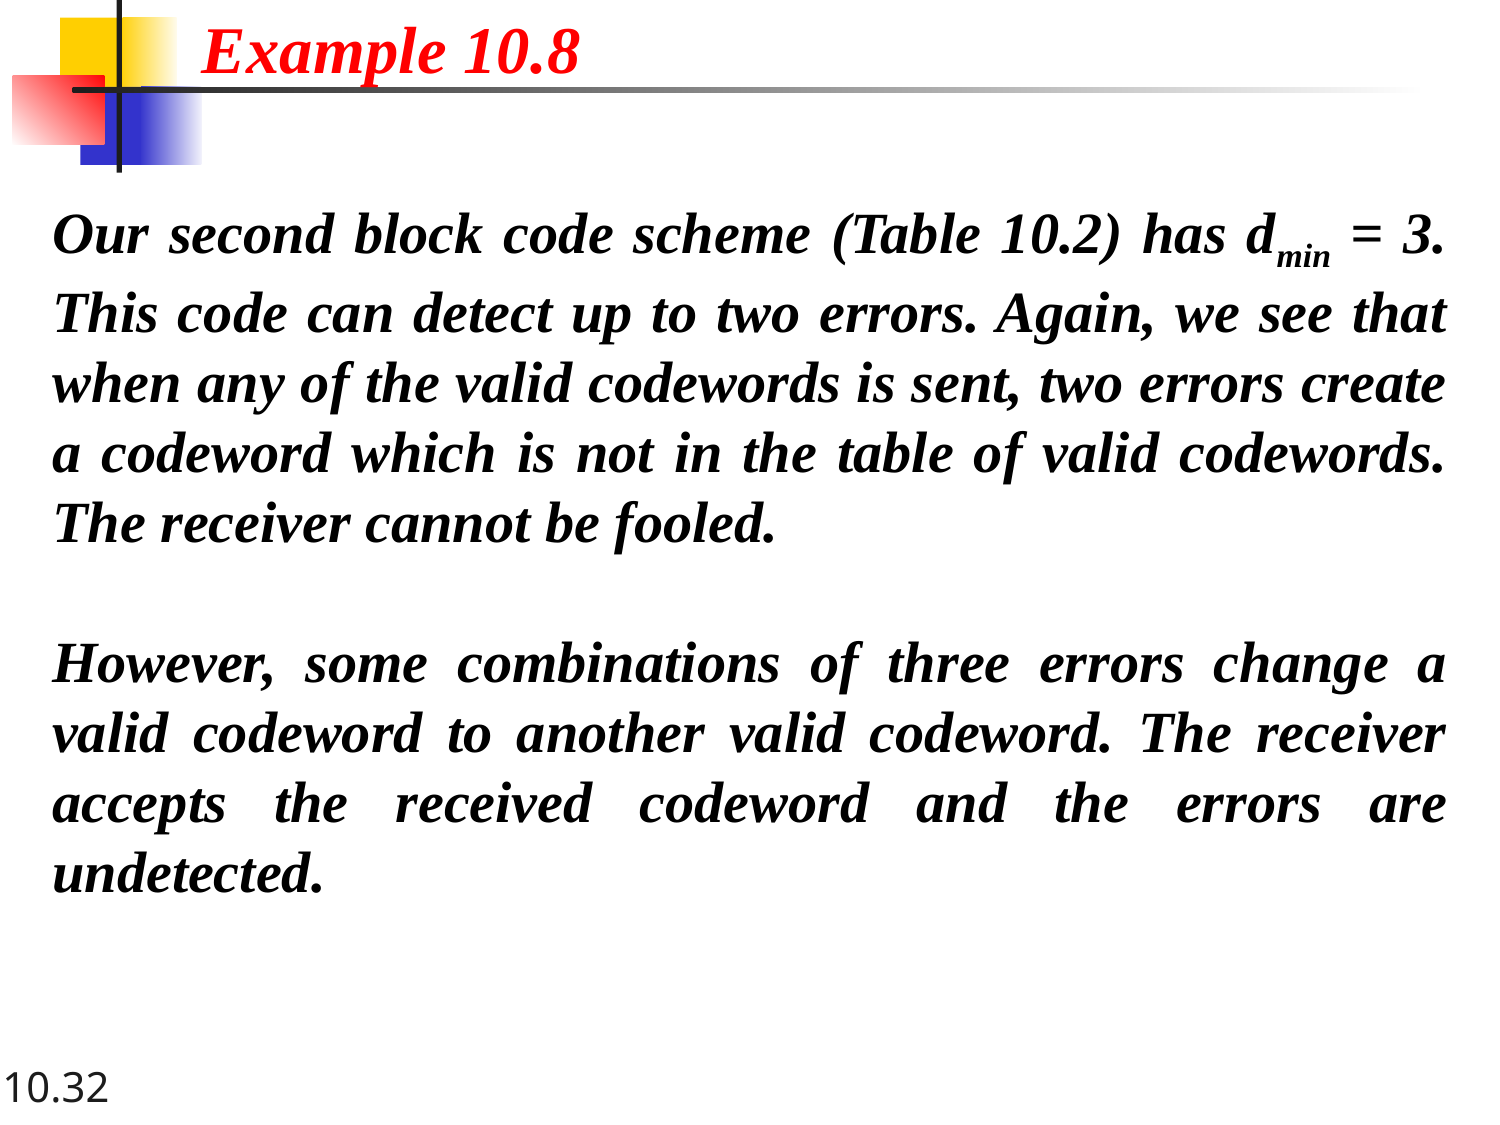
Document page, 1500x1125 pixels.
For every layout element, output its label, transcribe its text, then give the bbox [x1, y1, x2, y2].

text_box [12, 75, 105, 145]
text_box [80, 93, 116, 165]
text_box [60, 17, 116, 86]
text_box [116, 0, 122, 87]
text_box [122, 93, 141, 165]
text_box [116, 93, 122, 173]
slide_number 10.32 [0, 1050, 300, 1125]
text_box [596, 87, 1423, 93]
text_box Our second block code scheme (Table 10.2) has dmin = 3. This code can detect up to two errors. Again, we see that when any of the valid codewords is sent, two errors create a codeword which is not in the table of valid codewords. The receiver cannot be fooled. However, some combinations of three errors change a valid codeword to another valid codeword. The receiver accepts the received codeword and the errors are undetected. [37, 187, 1463, 912]
text_box [141, 93, 202, 165]
text_box [72, 87, 187, 93]
text_box [122, 17, 177, 86]
text_box Example 10.8 [187, 0, 596, 95]
